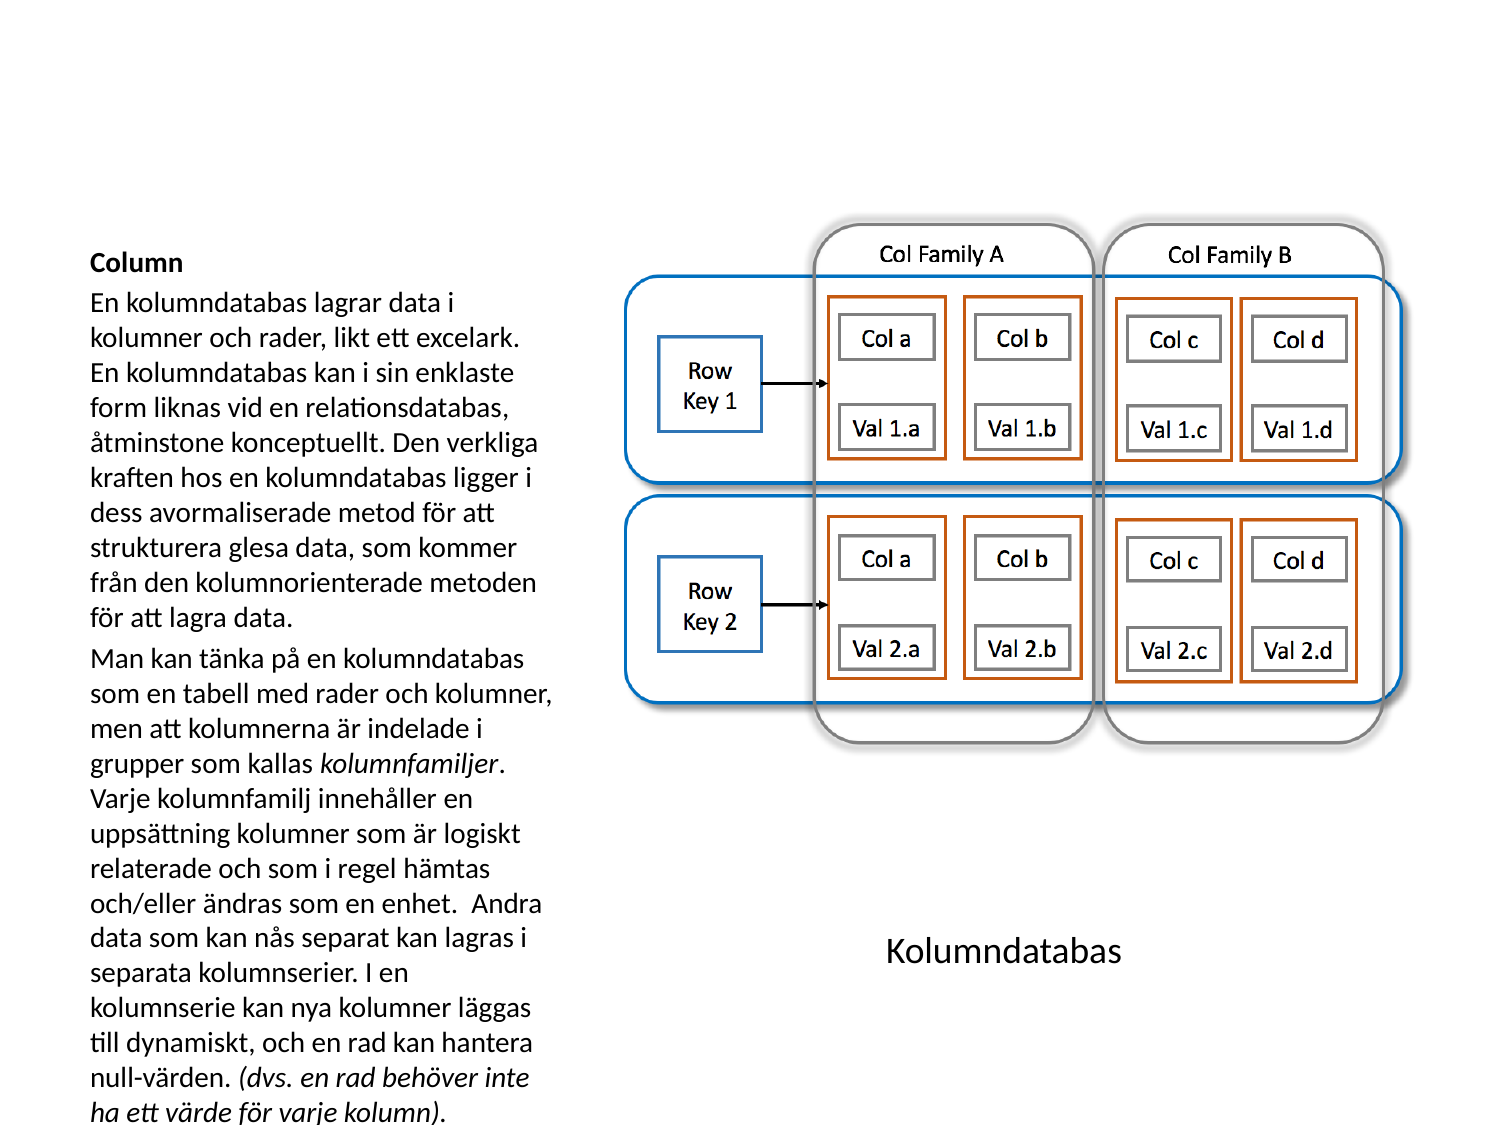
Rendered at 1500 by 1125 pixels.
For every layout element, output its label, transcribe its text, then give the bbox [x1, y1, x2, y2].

text_box Kolumndatabas [585, 918, 1423, 1003]
picture [585, 197, 1424, 765]
list Column En kolumndatabas lagrar data i kolumner och rader, likt ett excelark. En kolumndatabas kan i sin enklaste form liknas vid en relationsdatabas, åtminstone konceptuellt. Den verkliga kraften hos en kolumndatabas ligger i dess avormaliserade metod för att strukturera glesa data, som kommer från den kolumnorienterade metoden för att lagra data. Man kan tänka på en kolumndatabas som en tabell med rader och kolumner, men att kolumnerna är indelade i grupper som kallas kolumnfamiljer. Varje kolumnfamilj innehåller en uppsättning kolumner som är logiskt relaterade och som i regel hämtas och/eller ändras som en enhet. Andra data som kan nås separat kan lagras i separata kolumnserier. I en kolumnserie kan nya kolumner läggas till dynamiskt, och en rad kan hantera null-värden. (dvs. en rad behöver inte ha ett värde för varje kolumn). Till skillnad från en Key-Value databas eller en dokumentdatabas lagrar de flesta kolumndatabaser data fysiskt i nyckelordning, istället för att beräkna och tillämpa en hash. Radnyckeln anses vara det primära indexet och möjliggör nyckelbaserad åtkomst via en eller flera nycklar. Vissa implementeringar tillåter skapandet av sekundära index över flertalet kolumner i en kolumnfamilj, med hjälp av dessa sekundära index kan du hämta data baserat kolumnvärde istället för radnyckel. Vid lagring på disk lagras alla kolumner i en kolumnfamilj tillsammans i en och samma fil, med ett visst antal rader i varje fil. Vid stora datamängder skapar detta en prestandaförmån genom att minska mängden data som behöver läsas från disken när endast ett fåtal kolumner efterfrågas tillsammans åt gången. Läs- och skrivåtgärder för en rad är vanligtvis atomiska inom en enda kolumnfamilj, vissa implementeringar möjliggör dock atomicitet över hela raden; som sträcker sig över flera kolumnfamiljer. Kort summering Bygger på rader och kolumner. Kolumner kan grupperas till “kolumnfamiljer”. Kolumner är logiskt relaterade och läses/ändras som en enhet. Lagring sker i nyckelordning. Rader kan hantera null-värden. Lagring på disk delas upp i mindre filer med ett antal rader i varje. [75, 235, 569, 1005]
